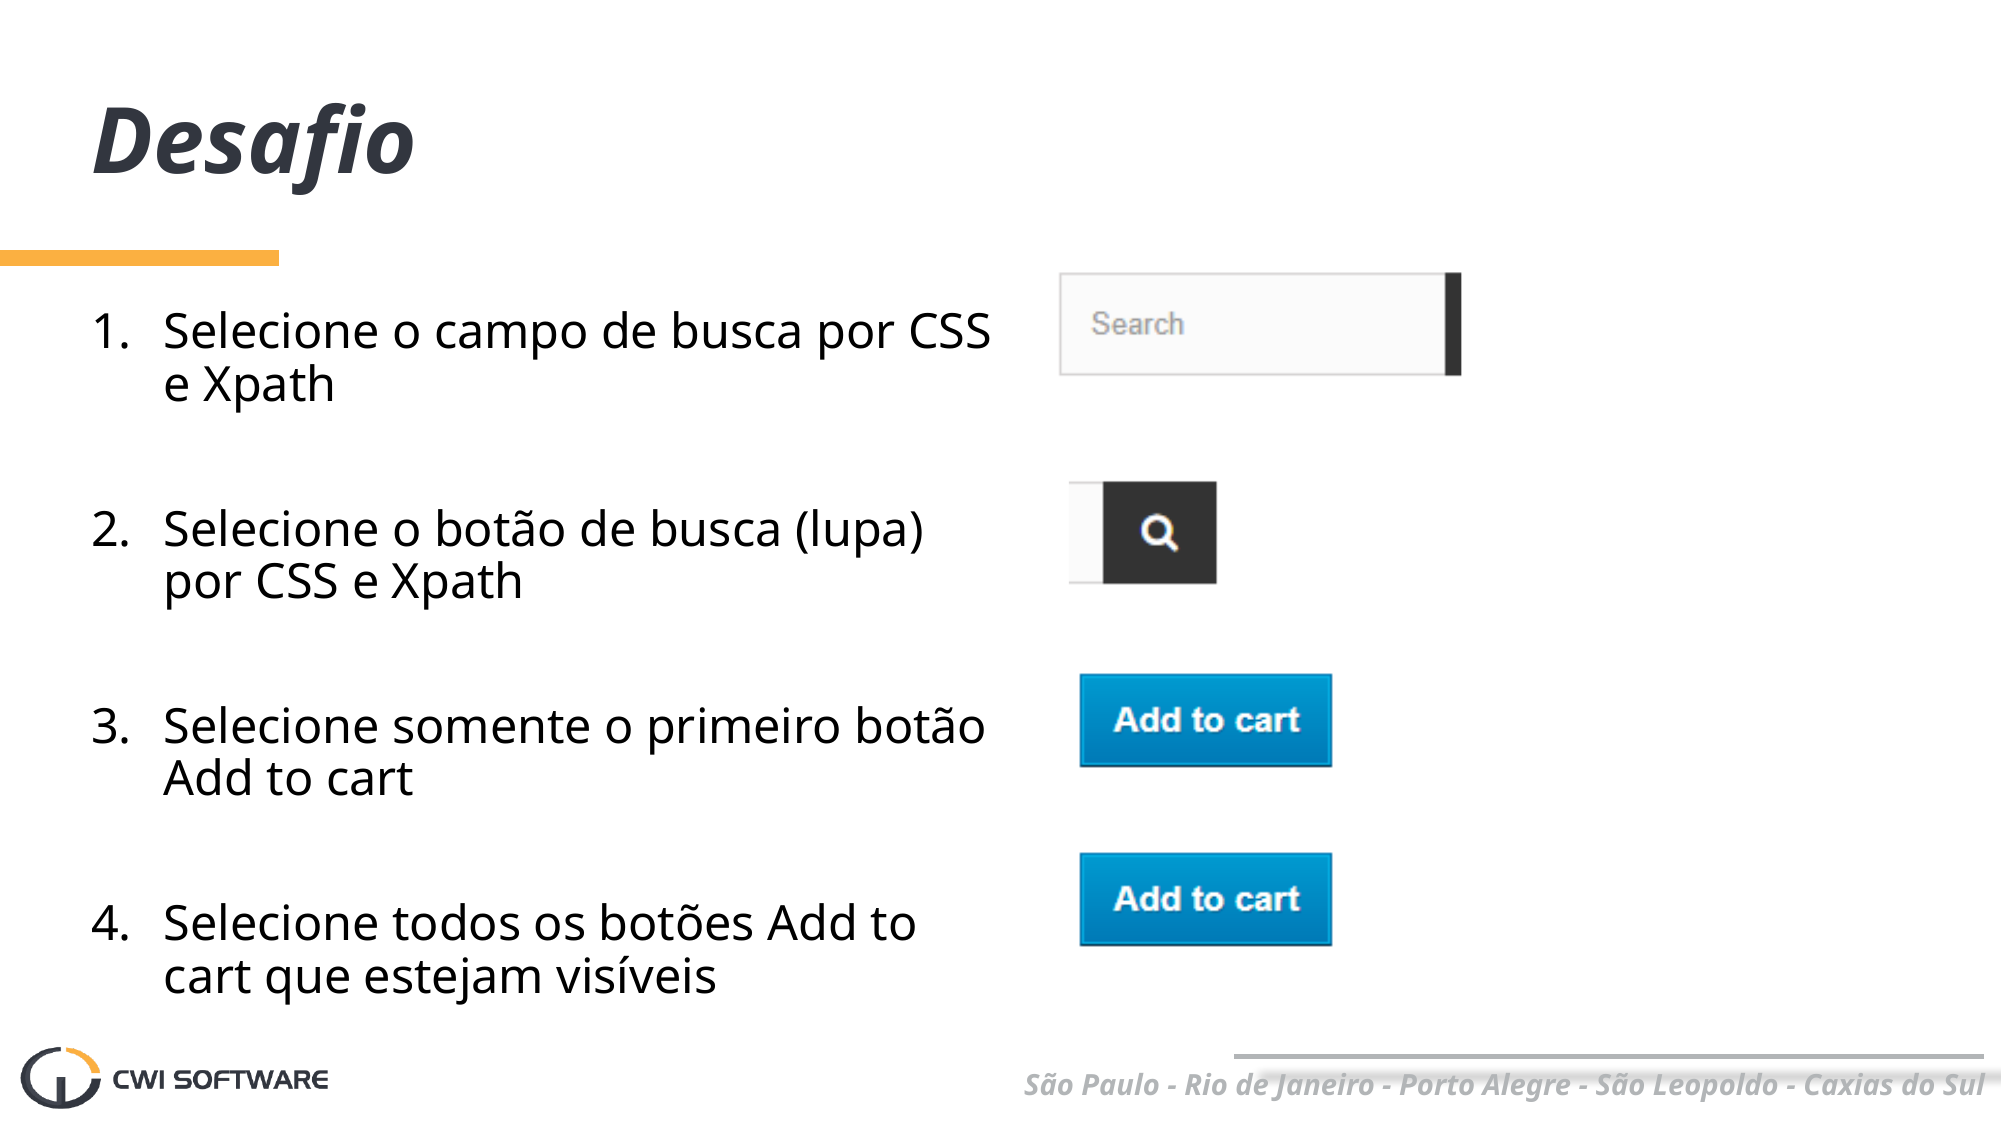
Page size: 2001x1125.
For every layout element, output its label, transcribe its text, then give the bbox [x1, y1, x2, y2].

picture [1068, 664, 1343, 778]
title Desafio [76, 59, 1932, 229]
picture [1068, 464, 1249, 614]
picture [1068, 843, 1343, 957]
picture [0, 1040, 353, 1117]
list Selecione o campo de busca por CSS e Xpath Selecione o botão de busca (lupa) por CSS e Xpath Selecione somente o primeiro botão Add to cart Selecione todos os botões Add to cart que estejam visíveis [76, 299, 1021, 1014]
picture [1044, 255, 1462, 406]
